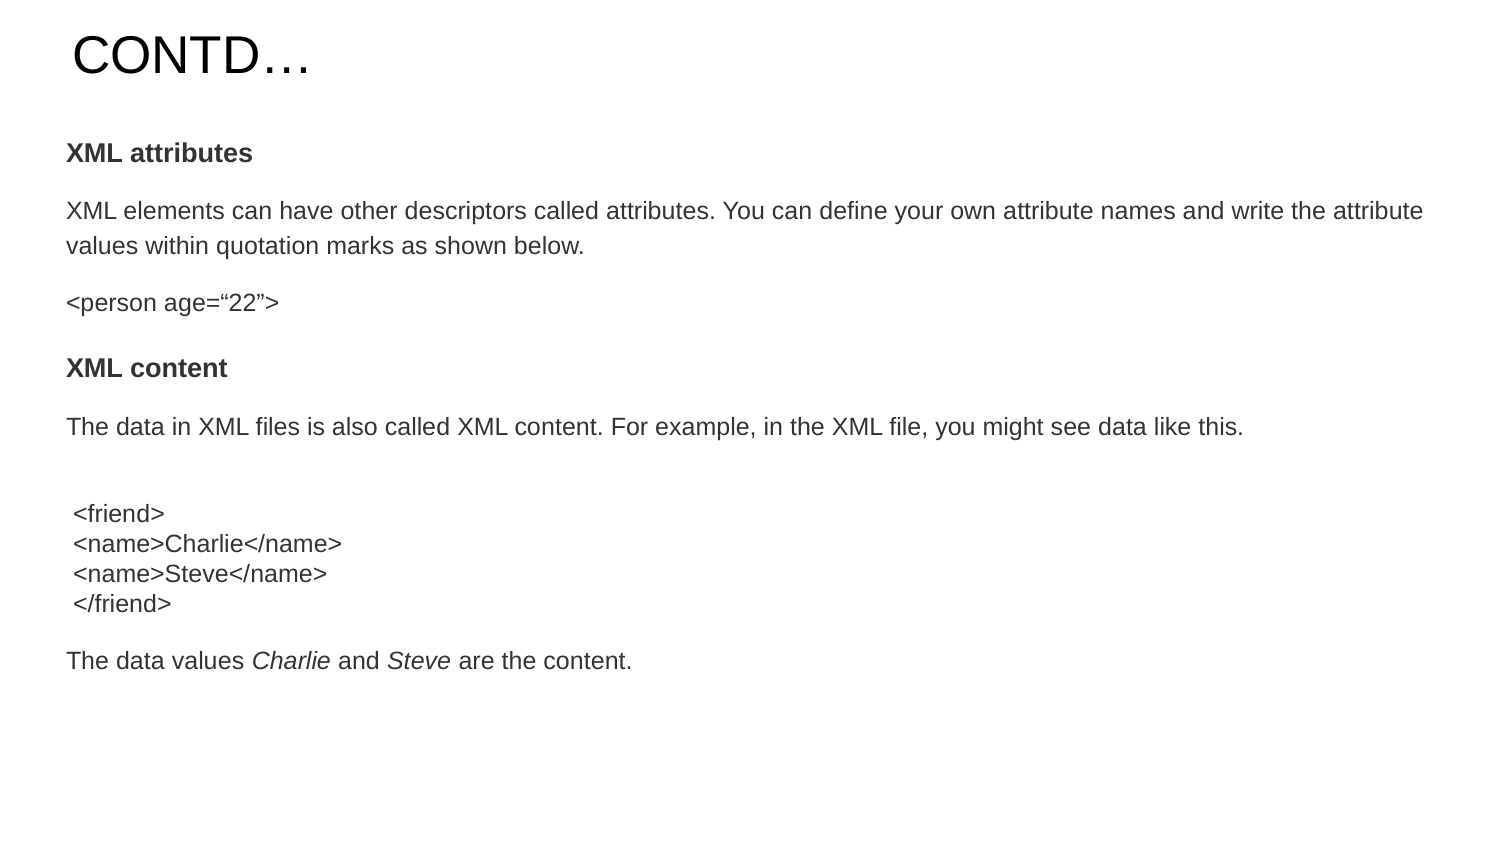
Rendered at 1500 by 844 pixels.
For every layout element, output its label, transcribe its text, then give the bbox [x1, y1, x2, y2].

title CONTD… [57, 5, 1455, 100]
list XML attributes XML elements can have other descriptors called attributes. You can define your own attribute names and write the attribute values within quotation marks as shown below. <person age=“22”> XML content The data in XML files is also called XML content. For example, in the XML file, you might see data like this. <friend> <name>Charlie</name> <name>Steve</name> </friend> The data values Charlie and Steve are the content. [51, 115, 1449, 844]
